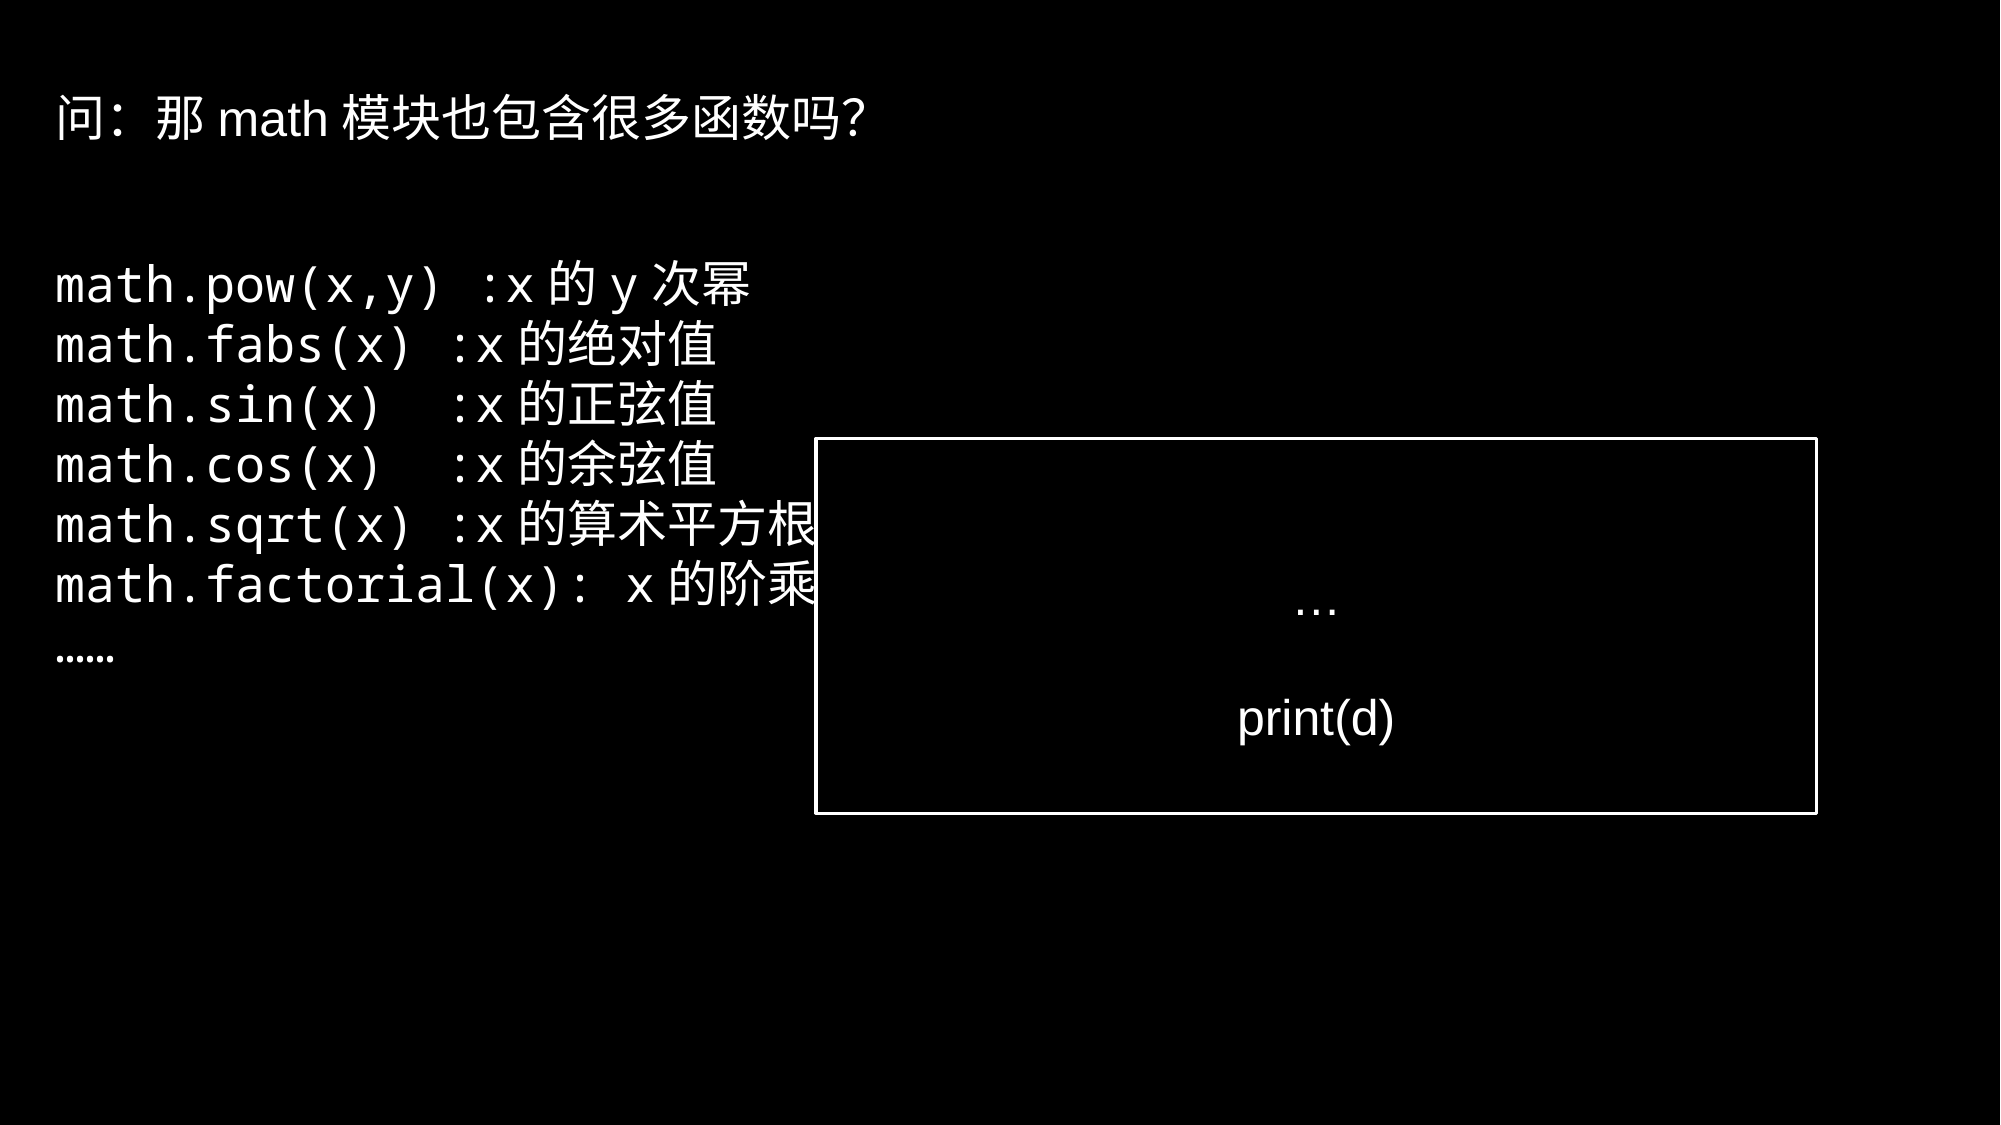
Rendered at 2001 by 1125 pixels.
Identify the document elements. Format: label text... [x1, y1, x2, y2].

text_box math.pow(x,y) :x的y次幂 math.fabs(x) :x的绝对值 math.sin(x) :x的正弦值 math.cos(x) :x的余弦值 math.sqrt(x) :x的算术平方根 math.factorial(x): x的阶乘 …… [40, 245, 1042, 680]
title 问：那math模块也包含很多函数吗？ [40, 24, 1905, 209]
